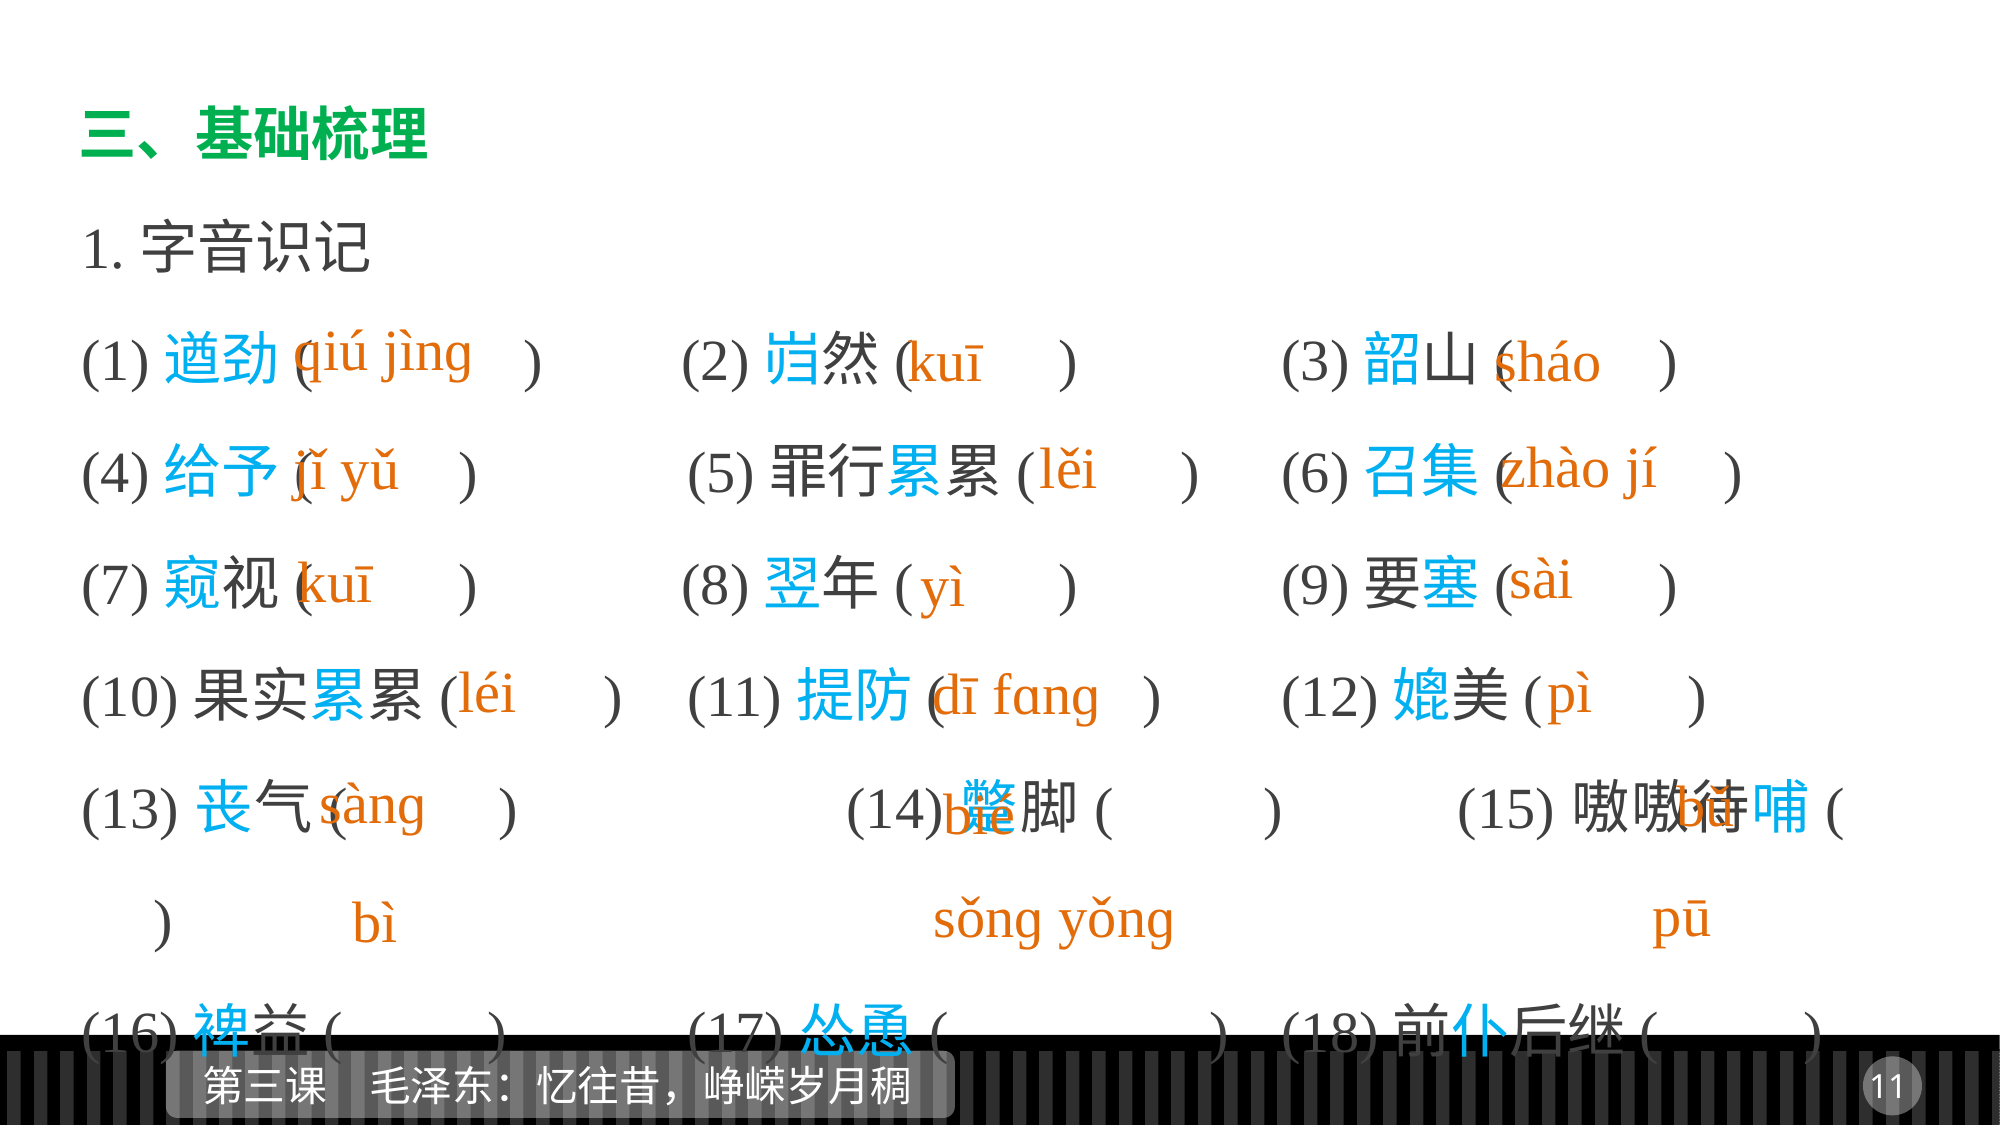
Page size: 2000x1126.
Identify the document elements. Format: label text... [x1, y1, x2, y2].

text_box sànɡ [304, 709, 462, 843]
text_box bié [928, 719, 1159, 822]
text_box dī fɑnɡ [917, 599, 1148, 734]
text_box jǐ yǔ [279, 374, 509, 509]
text_box bǔ [1661, 711, 1769, 846]
text_box sǒnɡ yǒnɡ [919, 822, 1197, 957]
text_box bì [337, 828, 445, 962]
text_box pū [1638, 822, 1768, 956]
text_box yì [905, 491, 1034, 626]
text_box lěi [1025, 373, 1154, 507]
text_box léi [444, 597, 587, 732]
text_box kuī [892, 267, 1022, 401]
text_box zhào jí [1486, 373, 1714, 507]
text_box kuī [283, 487, 426, 622]
text_box 三、基础梳理 [63, 54, 1969, 175]
text_box pì [1532, 597, 1662, 732]
text_box sháo [1479, 267, 1622, 401]
text_box 1.字音识记 (1)遒劲( ) (2)岿然( ) (3)韶山( ) (4)给予( ) (5)罪行累累( ) (6)召集( ) (7)窥视( ) (8)翌年( ) (9)要塞( ) (10)果实累累( ) (11)提防( ) (12)媲美( ) (13)丧气( ) (14)蹩脚( ) (15)嗷嗷待哺( ) (16)裨益( ) (17)怂恿( ) (18)前仆后继( ) [66, 160, 1934, 1072]
text_box sài [1494, 484, 1623, 618]
text_box qiú jìnɡ [279, 255, 509, 374]
